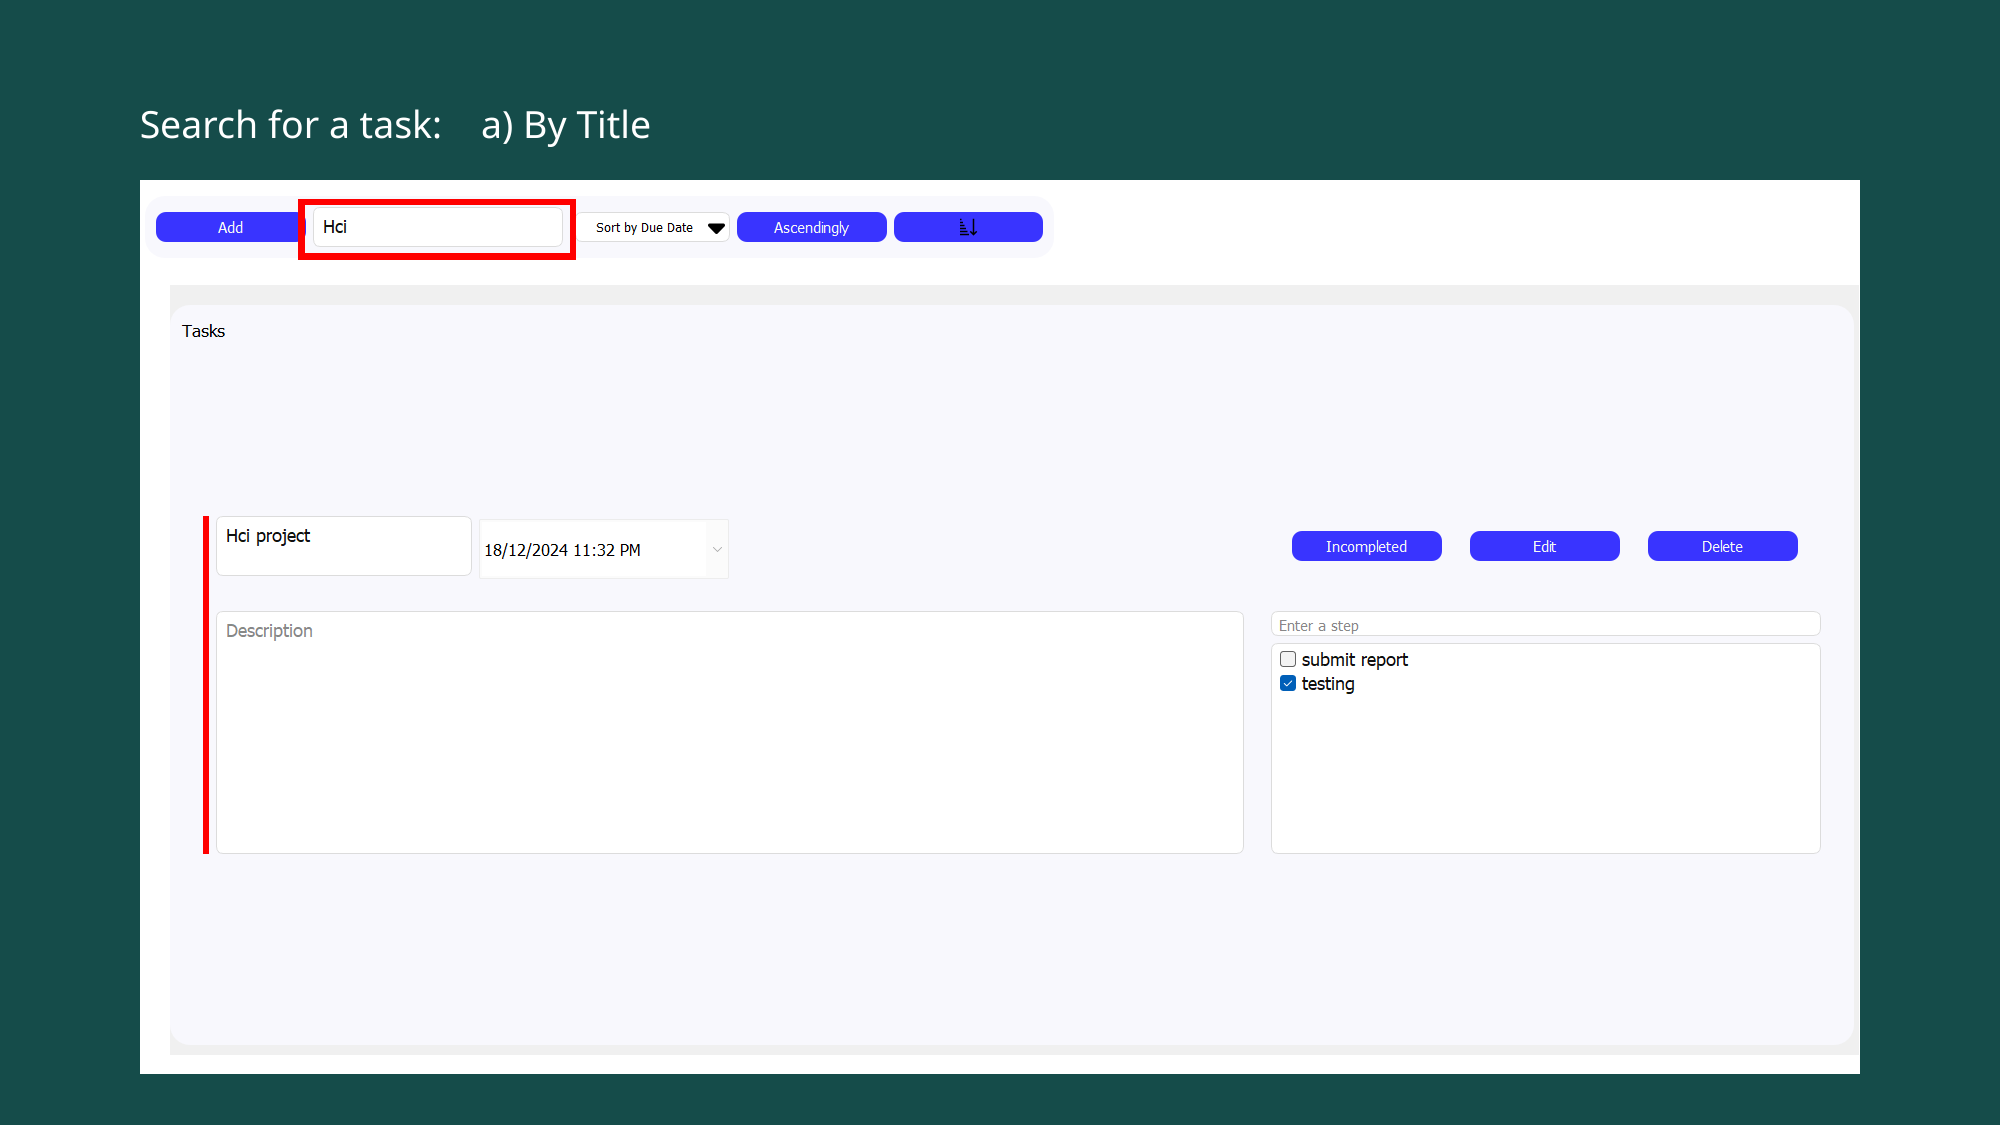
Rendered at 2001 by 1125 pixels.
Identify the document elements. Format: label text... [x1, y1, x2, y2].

picture [140, 180, 1860, 1074]
text_box Search for a task: a) By Title [124, 93, 1264, 154]
